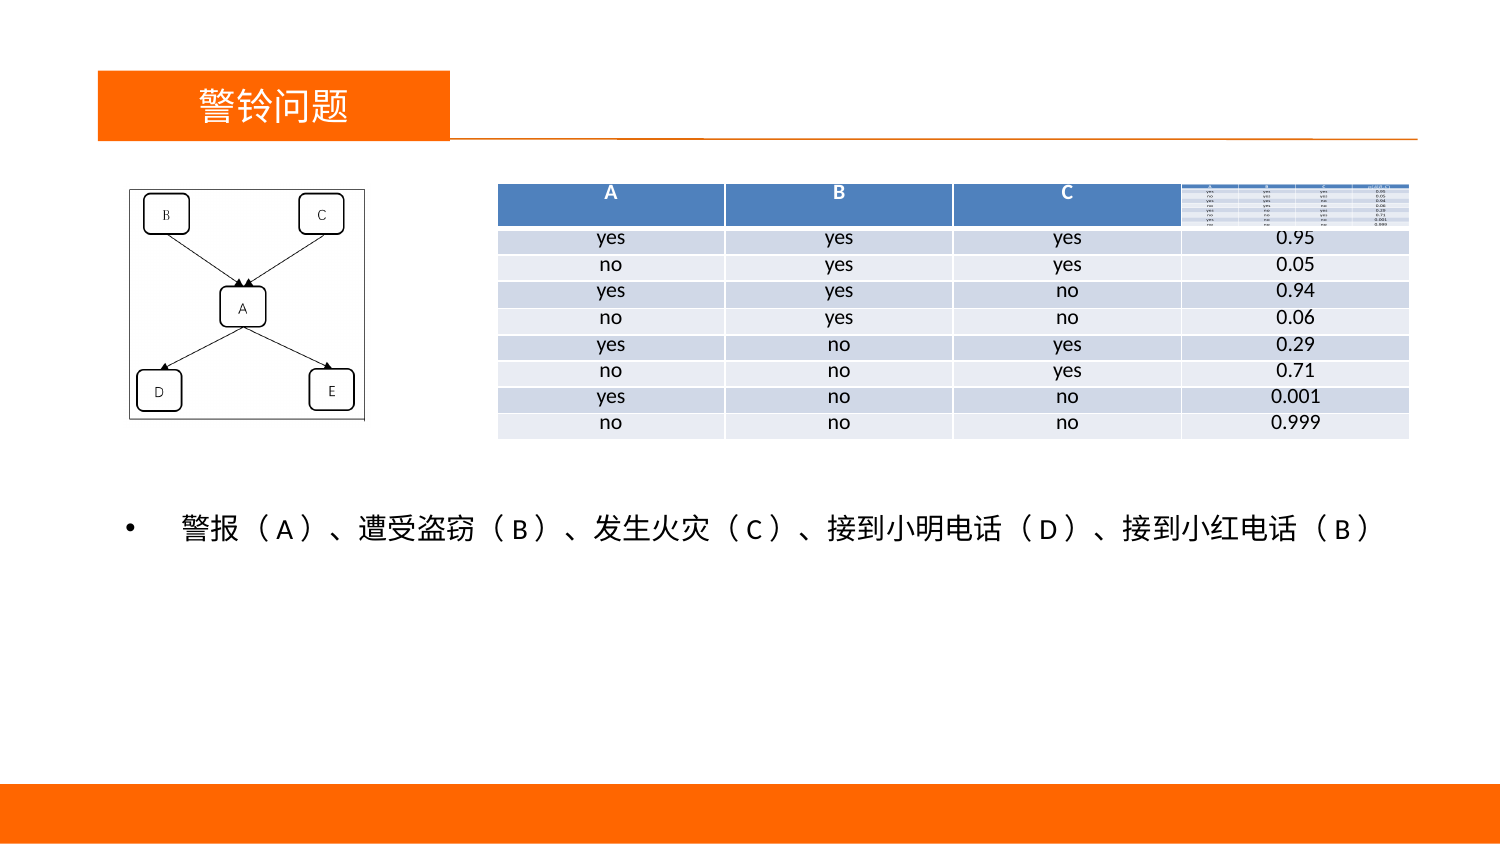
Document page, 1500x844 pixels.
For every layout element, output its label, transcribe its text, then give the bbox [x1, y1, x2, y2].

table_cell yes [498, 282, 724, 308]
table_header C [954, 184, 1181, 226]
table_cell no [726, 414, 952, 439]
table_cell 0.29 [1182, 336, 1409, 360]
table_header B [726, 184, 952, 226]
table_cell 0.06 [1182, 309, 1409, 334]
table_header A [498, 184, 724, 226]
table_cell 0.71 [1182, 362, 1409, 386]
table_cell yes [726, 282, 952, 308]
table_cell no [498, 309, 724, 334]
table_cell no [498, 256, 724, 280]
picture [122, 183, 371, 428]
text_box [0, 782, 1500, 844]
table_cell no [954, 282, 1181, 308]
table_cell no [954, 388, 1181, 413]
table_cell yes [726, 231, 952, 254]
table_cell 0.999 [1182, 414, 1409, 439]
text_box 警铃问题 [96, 68, 452, 143]
text_box [99, 70, 130, 147]
text_box 警报（A）、遭受盗窃（B）、发生火灾（C）、接到小明电话（D）、接到小红电话（B） [110, 502, 1431, 553]
table_cell no [954, 414, 1181, 439]
table_cell yes [726, 256, 952, 280]
table_cell no [498, 362, 724, 386]
table_cell no [726, 336, 952, 360]
table_cell yes [498, 231, 724, 254]
table_cell yes [726, 309, 952, 334]
table_cell yes [954, 362, 1181, 386]
table_cell yes [954, 231, 1181, 254]
table_cell 0.05 [1182, 256, 1409, 280]
table_cell no [726, 388, 952, 413]
table_cell yes [954, 336, 1181, 360]
table_cell yes [498, 388, 724, 413]
table_cell 0.001 [1182, 388, 1409, 413]
table_header [1182, 184, 1409, 226]
table_cell yes [954, 256, 1181, 280]
table_cell no [954, 309, 1181, 334]
table_cell no [726, 362, 952, 386]
table_cell 0.94 [1182, 282, 1409, 308]
table_cell 0.95 [1182, 231, 1409, 254]
table_cell no [498, 414, 724, 439]
table_cell yes [498, 336, 724, 360]
